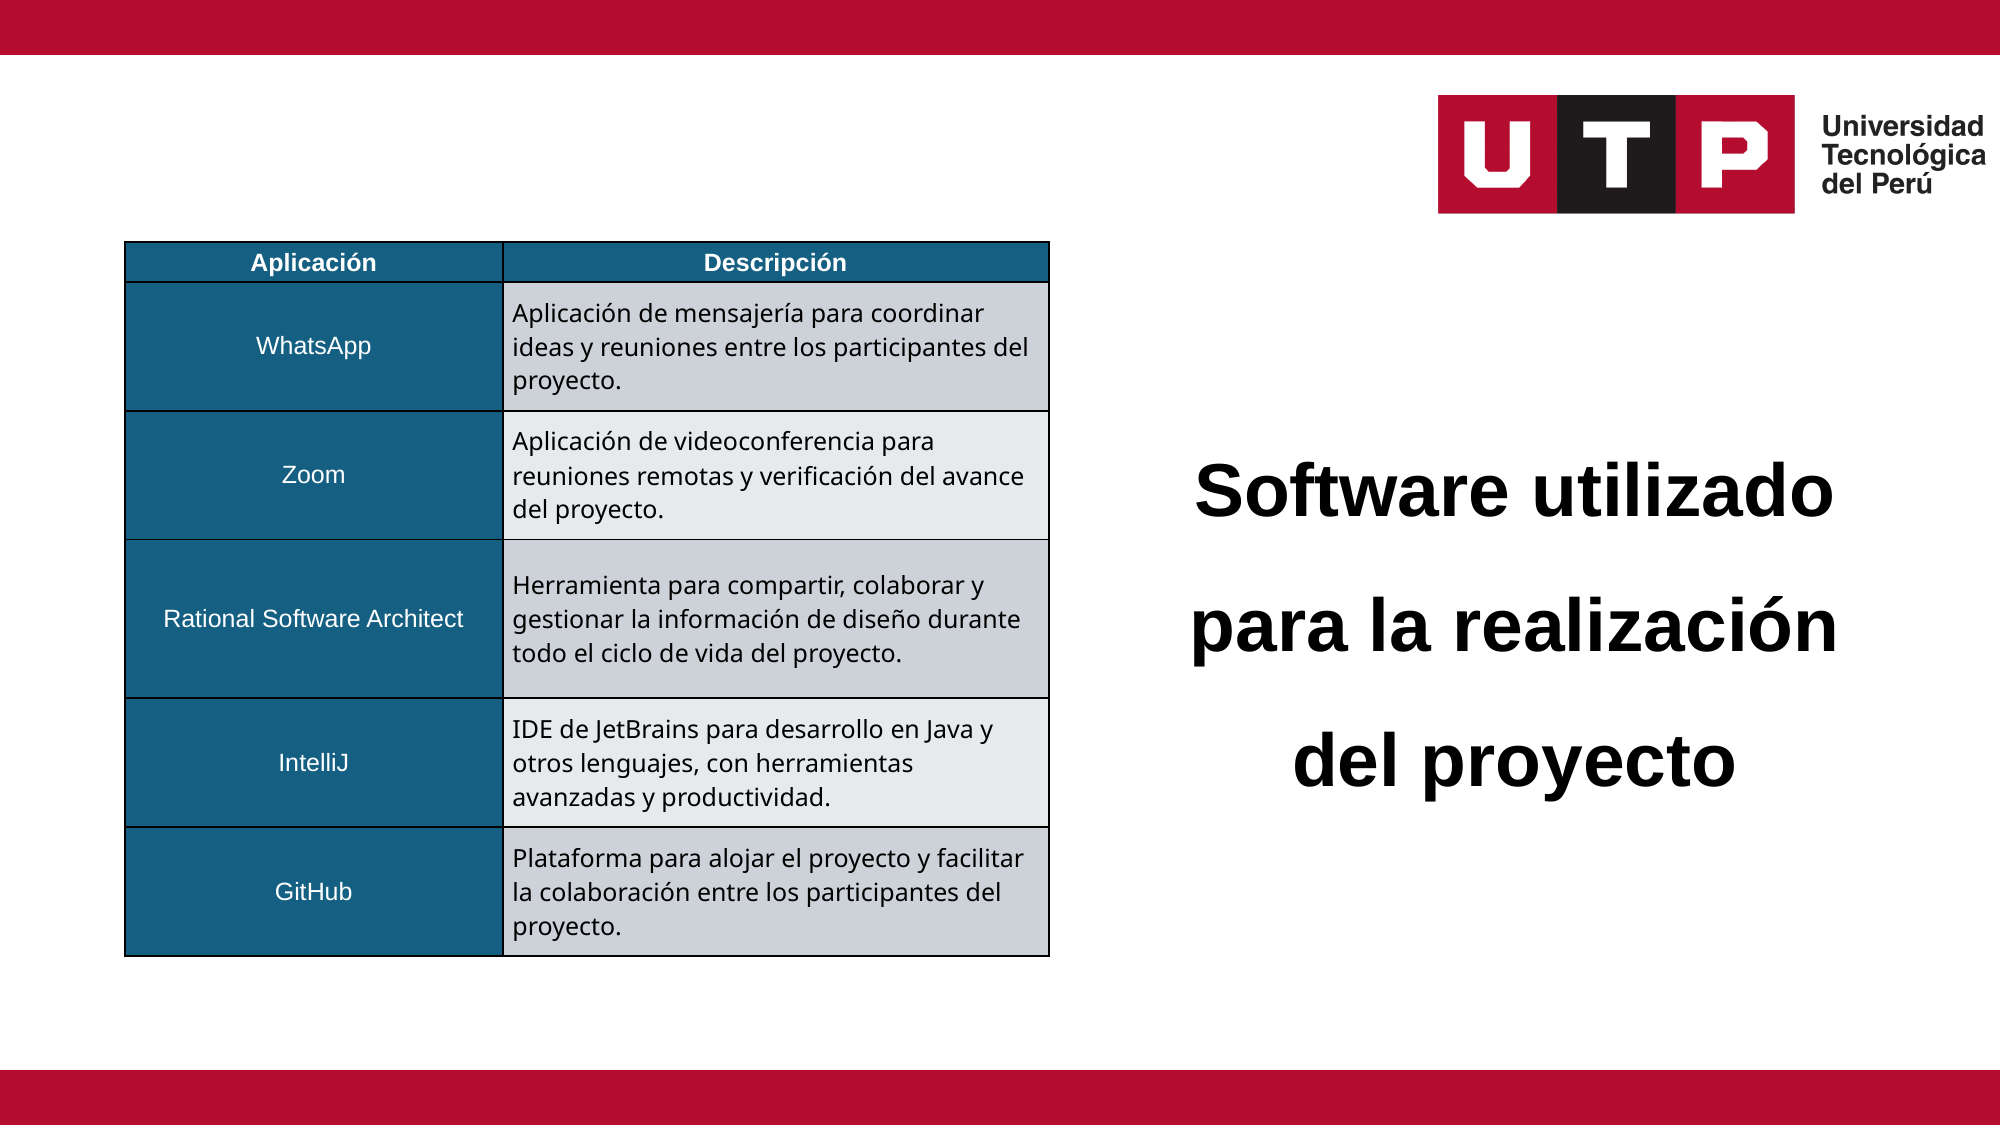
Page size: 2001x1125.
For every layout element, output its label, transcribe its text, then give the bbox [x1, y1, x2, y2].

table_cell WhatsApp [126, 283, 502, 410]
table_cell Rational Software Architect [126, 540, 502, 697]
table_cell GitHub [126, 828, 502, 955]
table_header Descripción [504, 243, 1048, 281]
table_cell Plataforma para alojar el proyecto y facilitar la colaboración entre los participantes del proyecto. [504, 828, 1048, 955]
table_cell Aplicación de videoconferencia para reuniones remotas y verificación del avance del proyecto. [504, 412, 1048, 539]
text_box [0, 0, 2000, 55]
table_cell Aplicación de mensajería para coordinar ideas y reuniones entre los participantes del proyecto. [504, 283, 1048, 410]
table_cell IntelliJ [126, 699, 502, 826]
table_cell IDE de JetBrains para desarrollo en Java y otros lenguajes, con herramientas avanzadas y productividad. [504, 699, 1048, 826]
text_box Software utilizado para la realización del proyecto [1079, 388, 1875, 809]
table_cell Zoom [126, 412, 502, 539]
picture [1394, 53, 2000, 243]
text_box [0, 1070, 2000, 1125]
table_cell Herramienta para compartir, colaborar y gestionar la información de diseño durante todo el ciclo de vida del proyecto. [504, 540, 1048, 697]
table_header Aplicación [126, 243, 502, 281]
